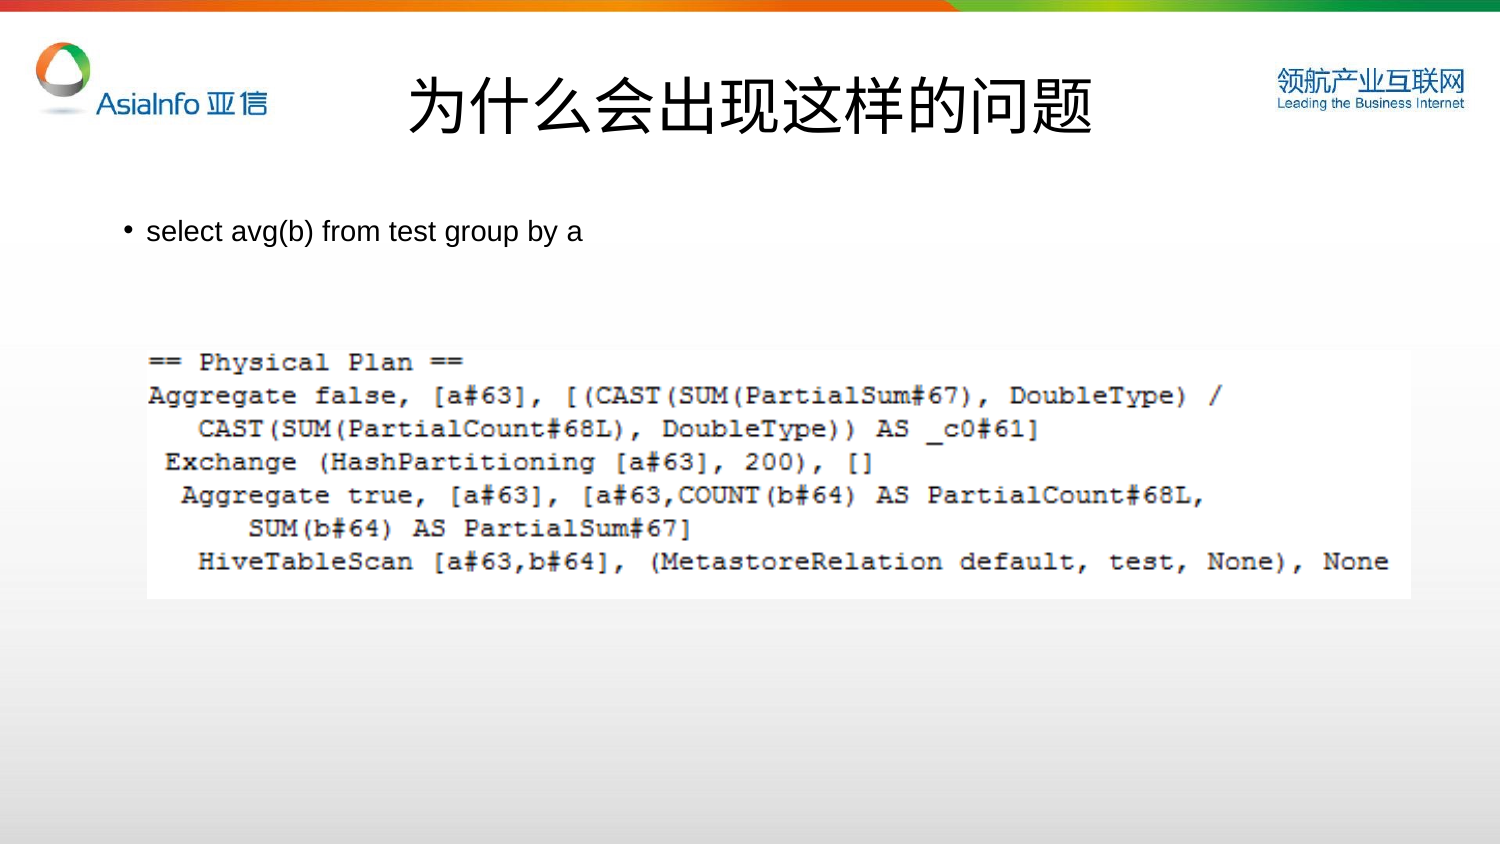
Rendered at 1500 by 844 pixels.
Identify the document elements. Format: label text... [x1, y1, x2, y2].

list select avg(b) from test group by a [74, 196, 1426, 844]
picture [0, 0, 1500, 844]
picture [147, 350, 1411, 600]
title 为什么会出现这样的问题 [74, 10, 1426, 196]
